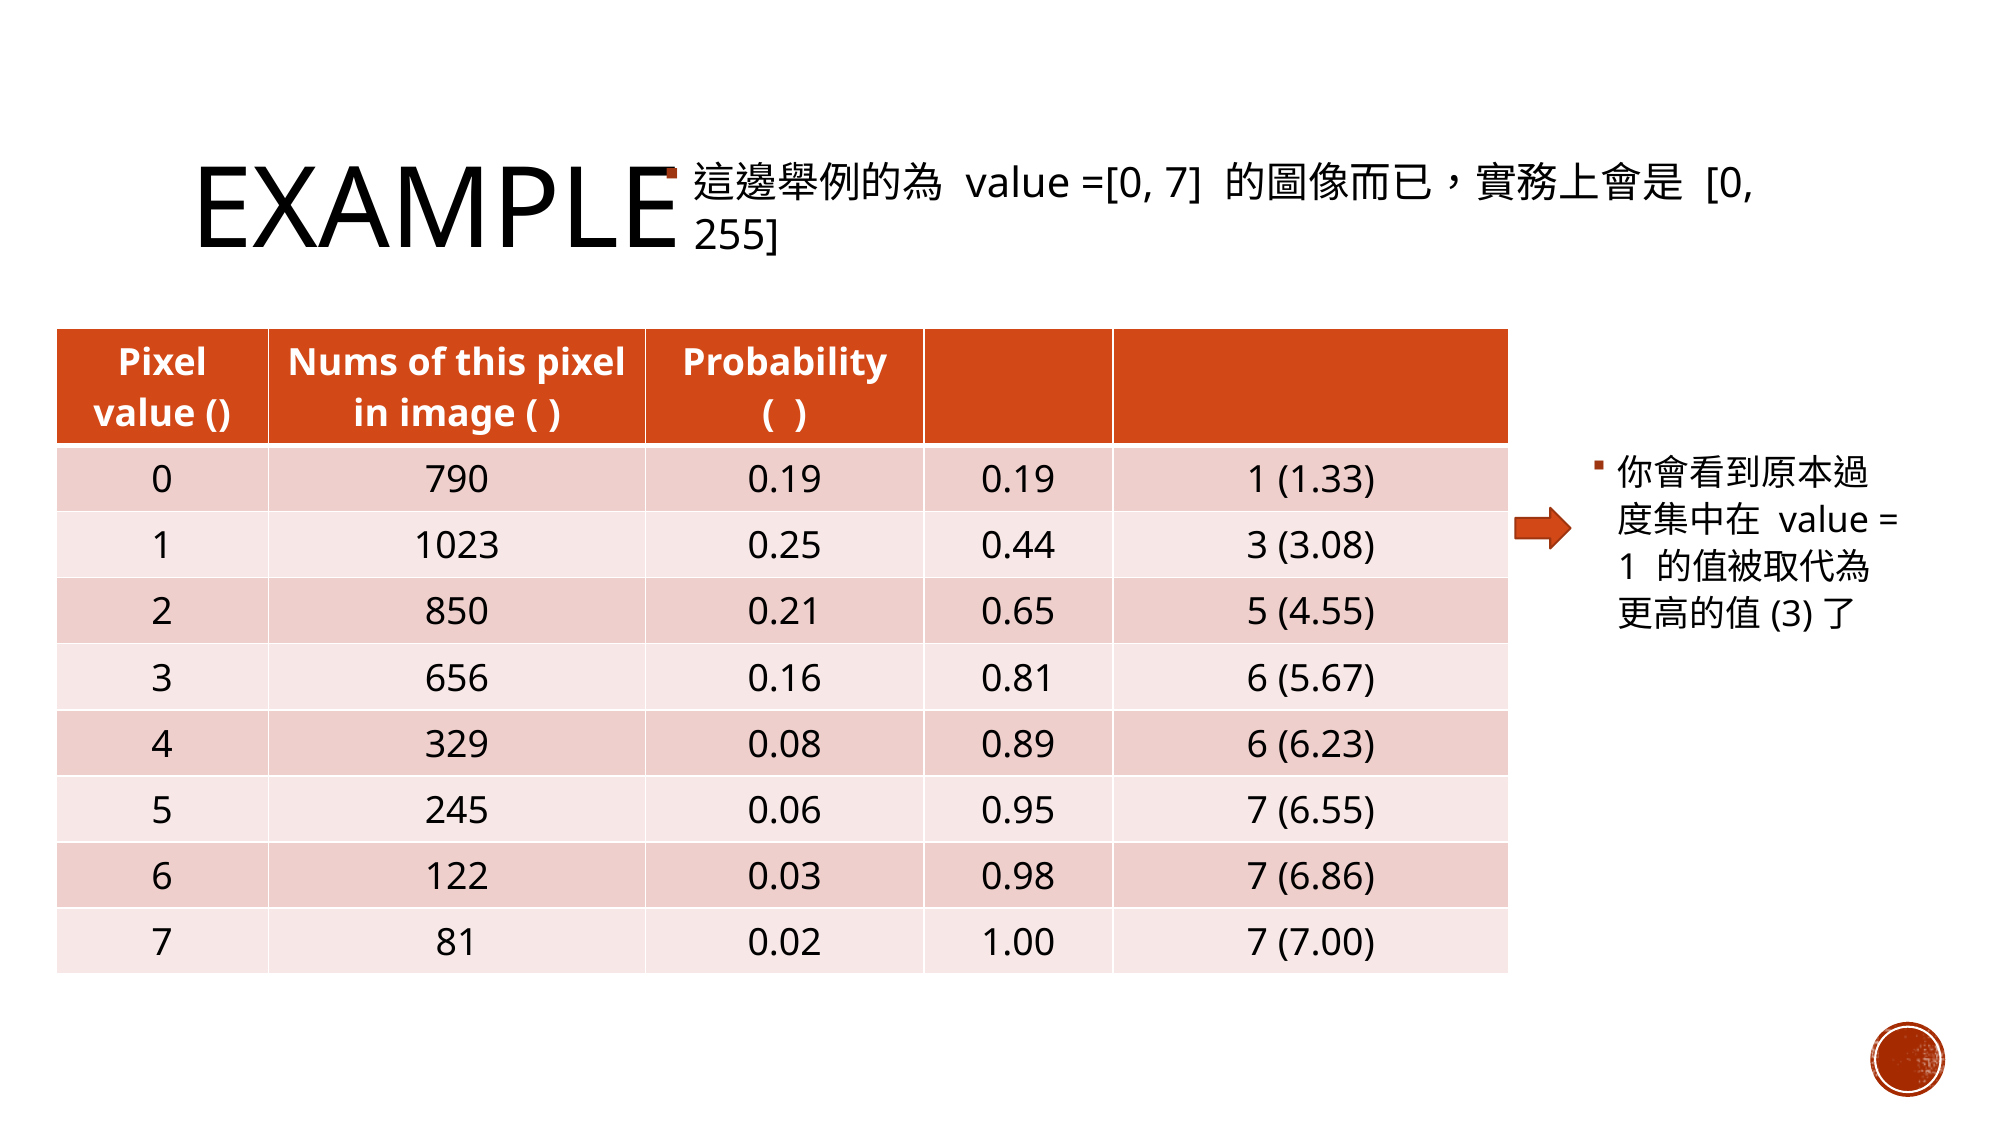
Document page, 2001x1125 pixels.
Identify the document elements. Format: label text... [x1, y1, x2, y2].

text_box [1514, 506, 1572, 550]
text_box 你會看到原本過度集中在 value = 1 的值被取代為更高的值(3)了 [1577, 440, 1920, 659]
title Example [175, 79, 1826, 344]
text_box 這邊舉例的為 value =[0, 7] 的圖像而已，實務上會是 [0, 255] [648, 146, 1856, 316]
